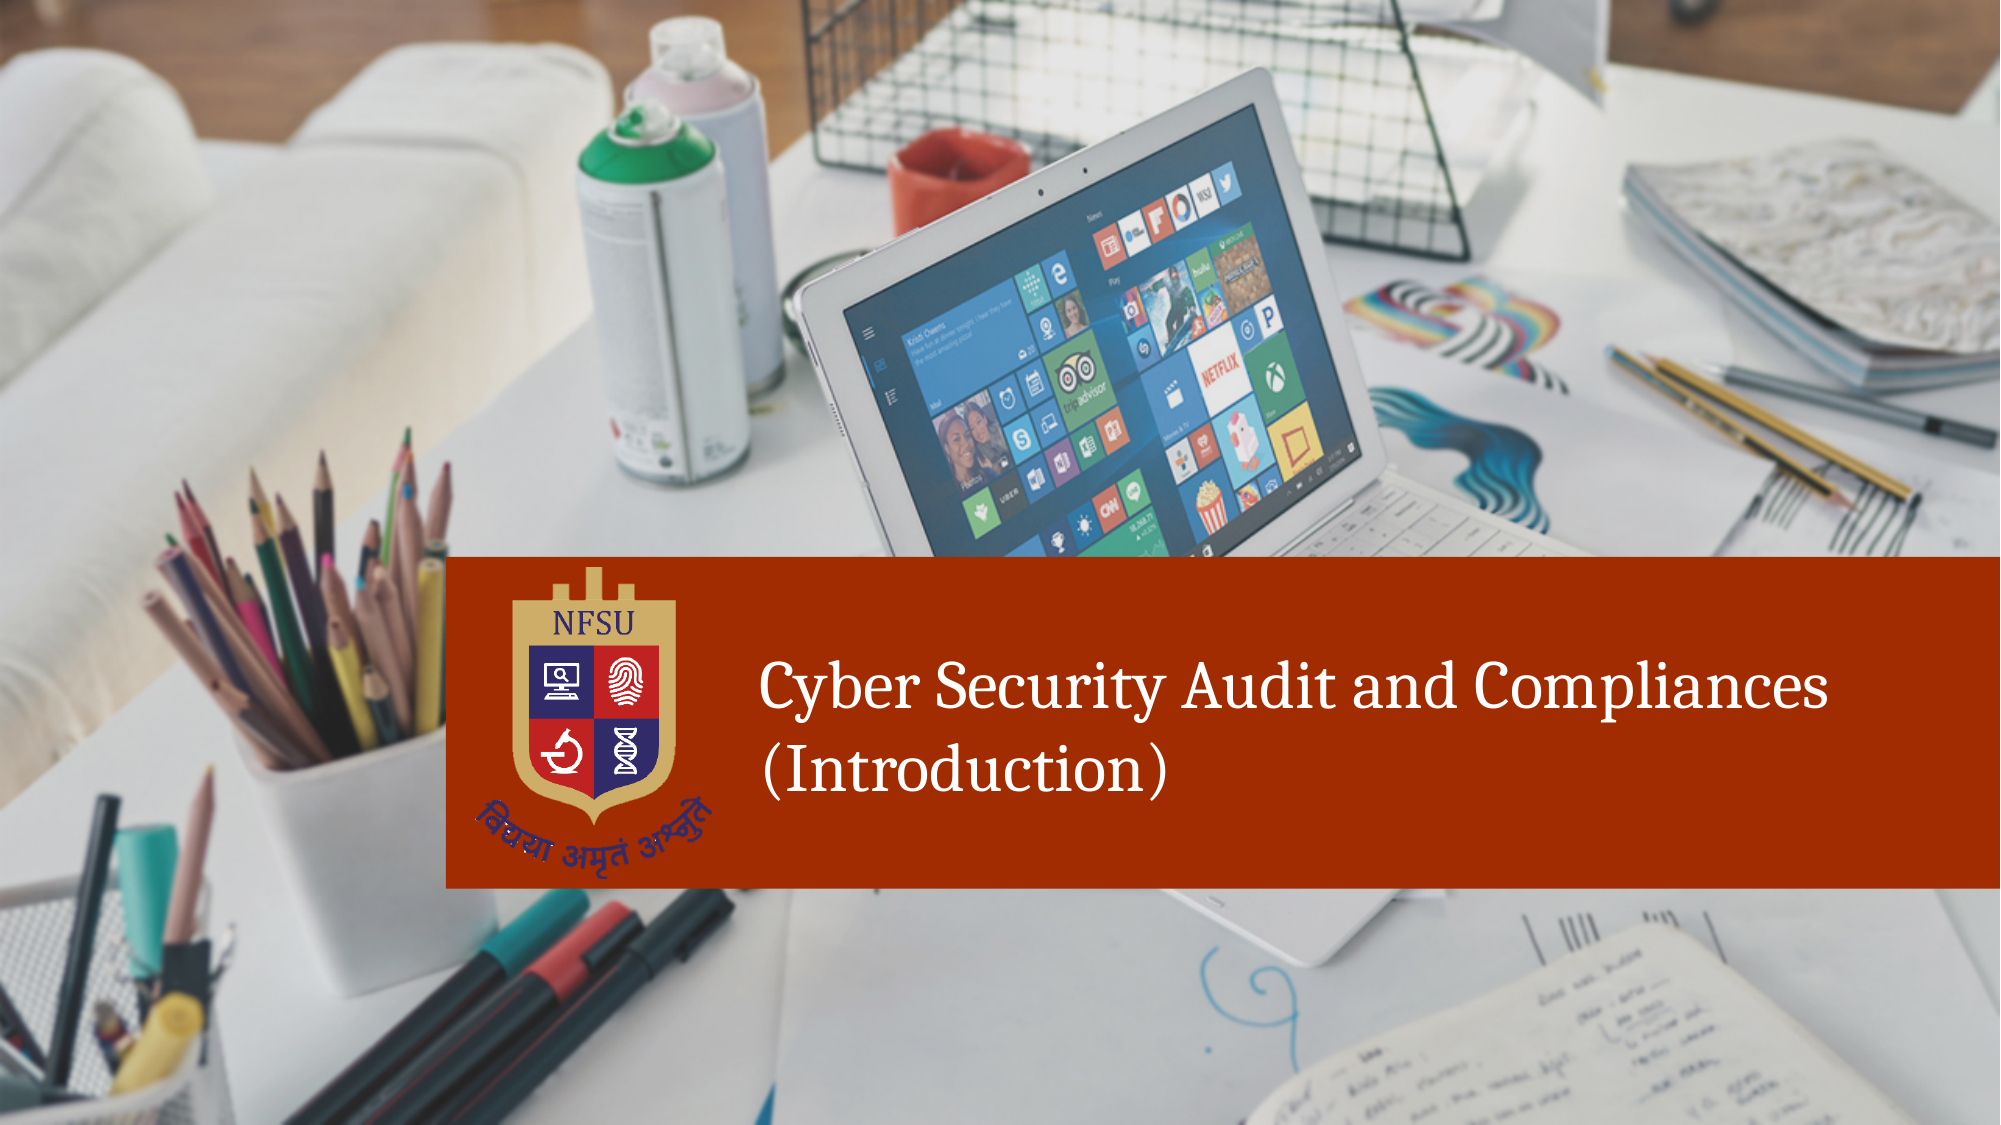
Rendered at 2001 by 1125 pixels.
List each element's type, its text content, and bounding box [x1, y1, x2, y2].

picture [475, 567, 722, 879]
title Cyber Security Audit and Compliances (Introduction) [744, 631, 1994, 814]
picture [0, 0, 2000, 1125]
